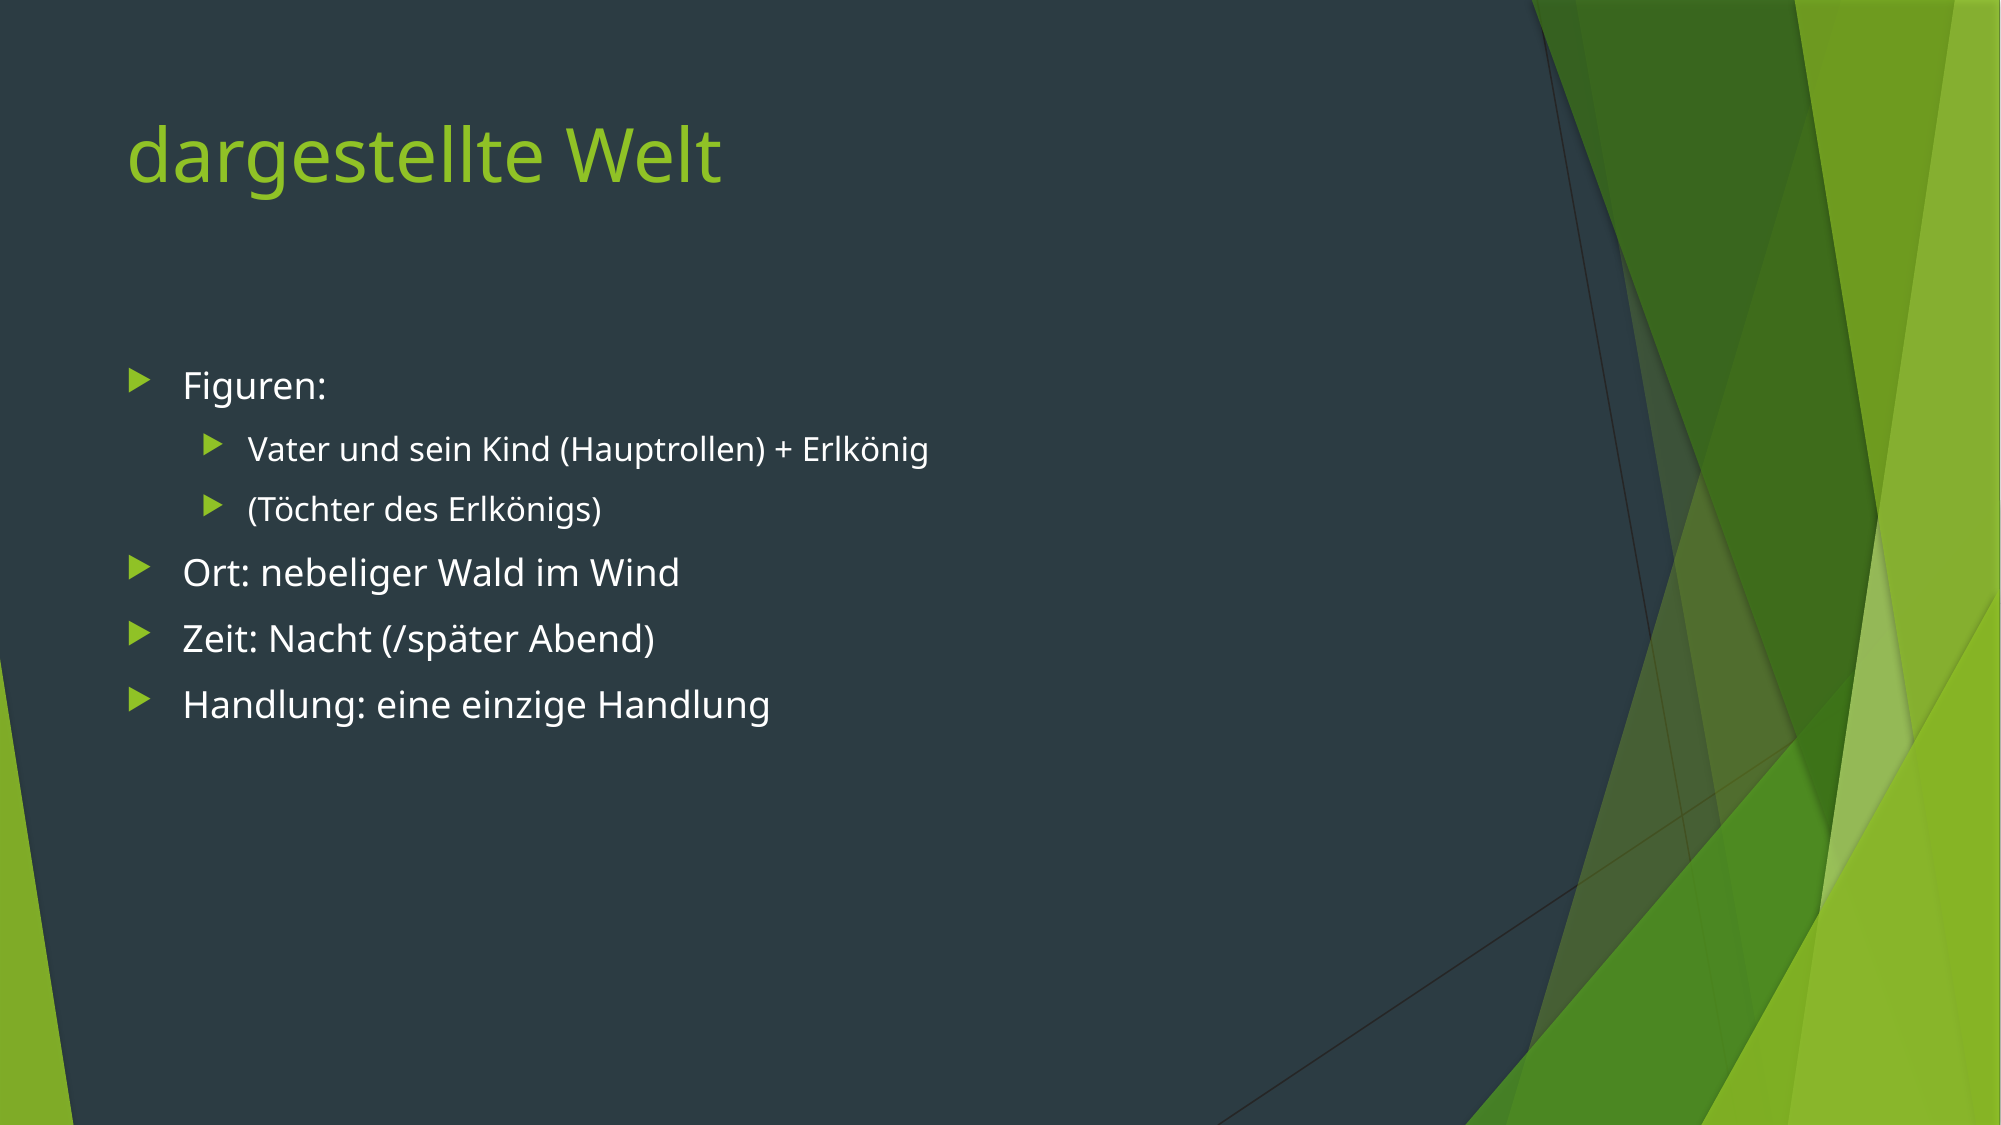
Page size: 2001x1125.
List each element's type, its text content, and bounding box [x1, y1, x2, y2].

list Figuren: Vater und sein Kind (Hauptrollen) + Erlkönig (Töchter des Erlkönigs) Ort: nebeliger Wald im Wind Zeit: Nacht (/später Abend) Handlung: eine einzige Handlung [111, 354, 1522, 992]
title dargestellte Welt [111, 99, 1522, 317]
